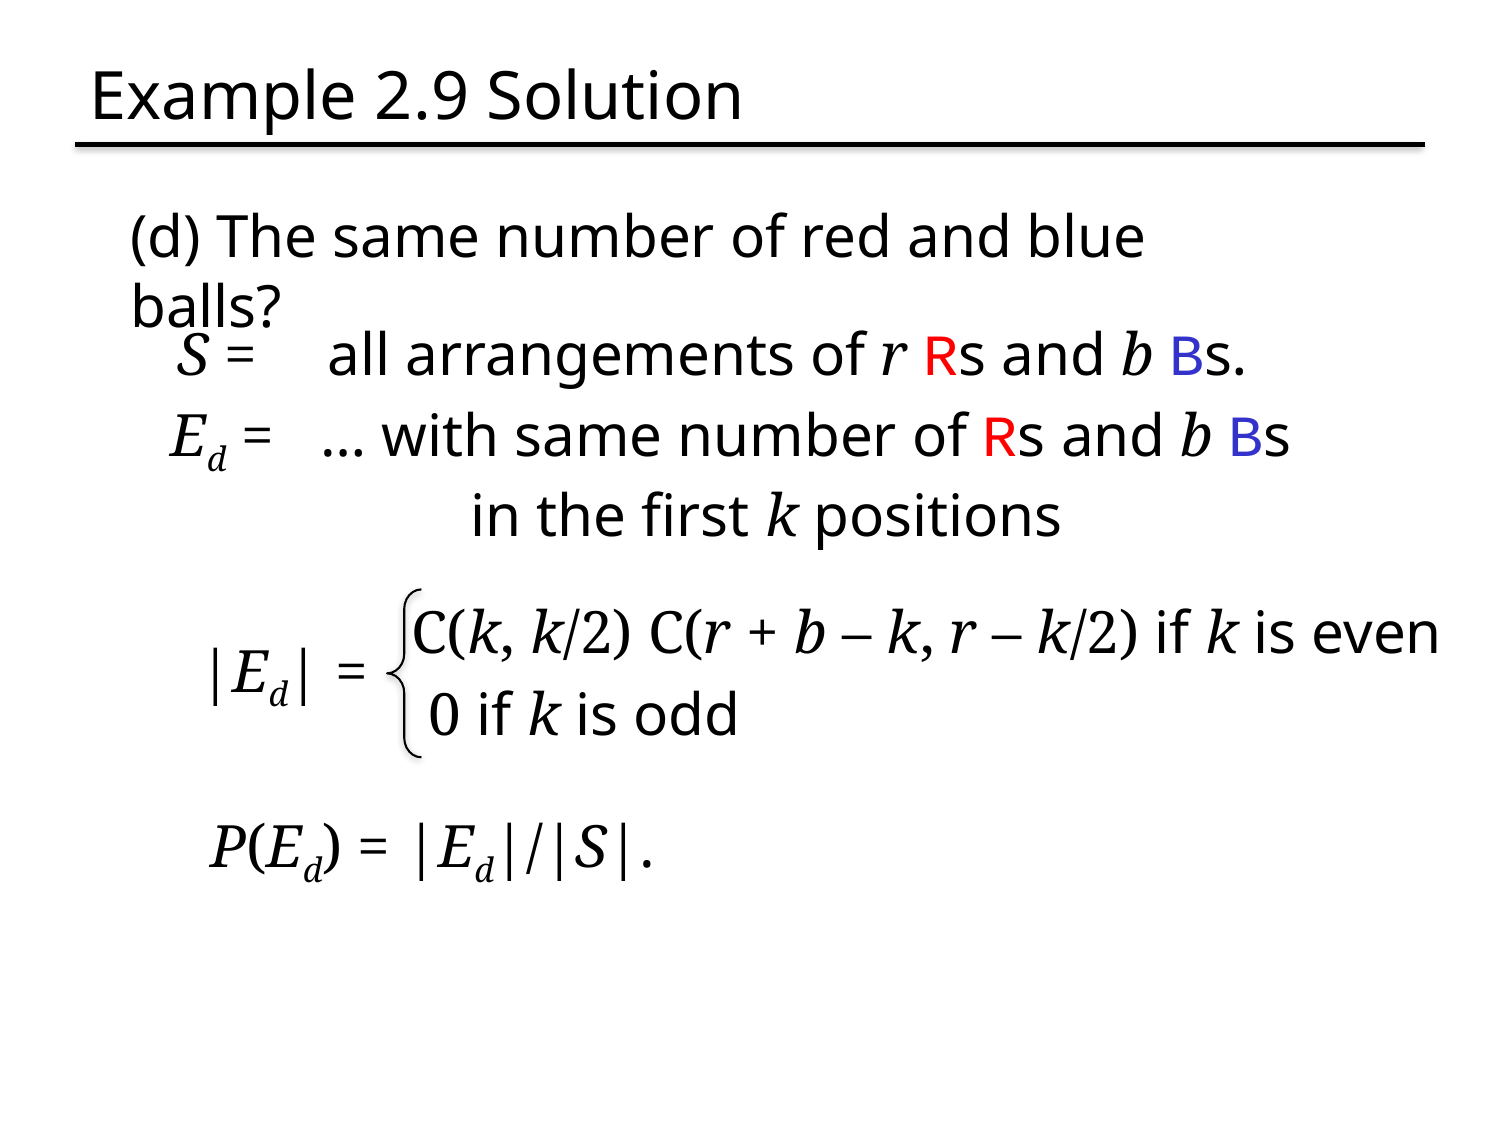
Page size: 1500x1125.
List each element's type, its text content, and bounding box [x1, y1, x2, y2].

text_box C(k, k/2) C(r + b – k, r – k/2) if k is even [420, 587, 1457, 673]
title Example 2.9 Solution [75, 45, 1425, 145]
text_box 0 if k is odd [426, 673, 756, 755]
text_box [184, 589, 422, 758]
text_box (d) The same number of red and blue balls? [115, 191, 1298, 346]
text_box P(Ed) = |Ed|/|S|. [195, 801, 671, 897]
text_box Ed = … with same number of Rs and b Bs in the first k positions [155, 391, 1322, 556]
text_box S = all arrangements of r Rs and b Bs. [163, 309, 1262, 391]
